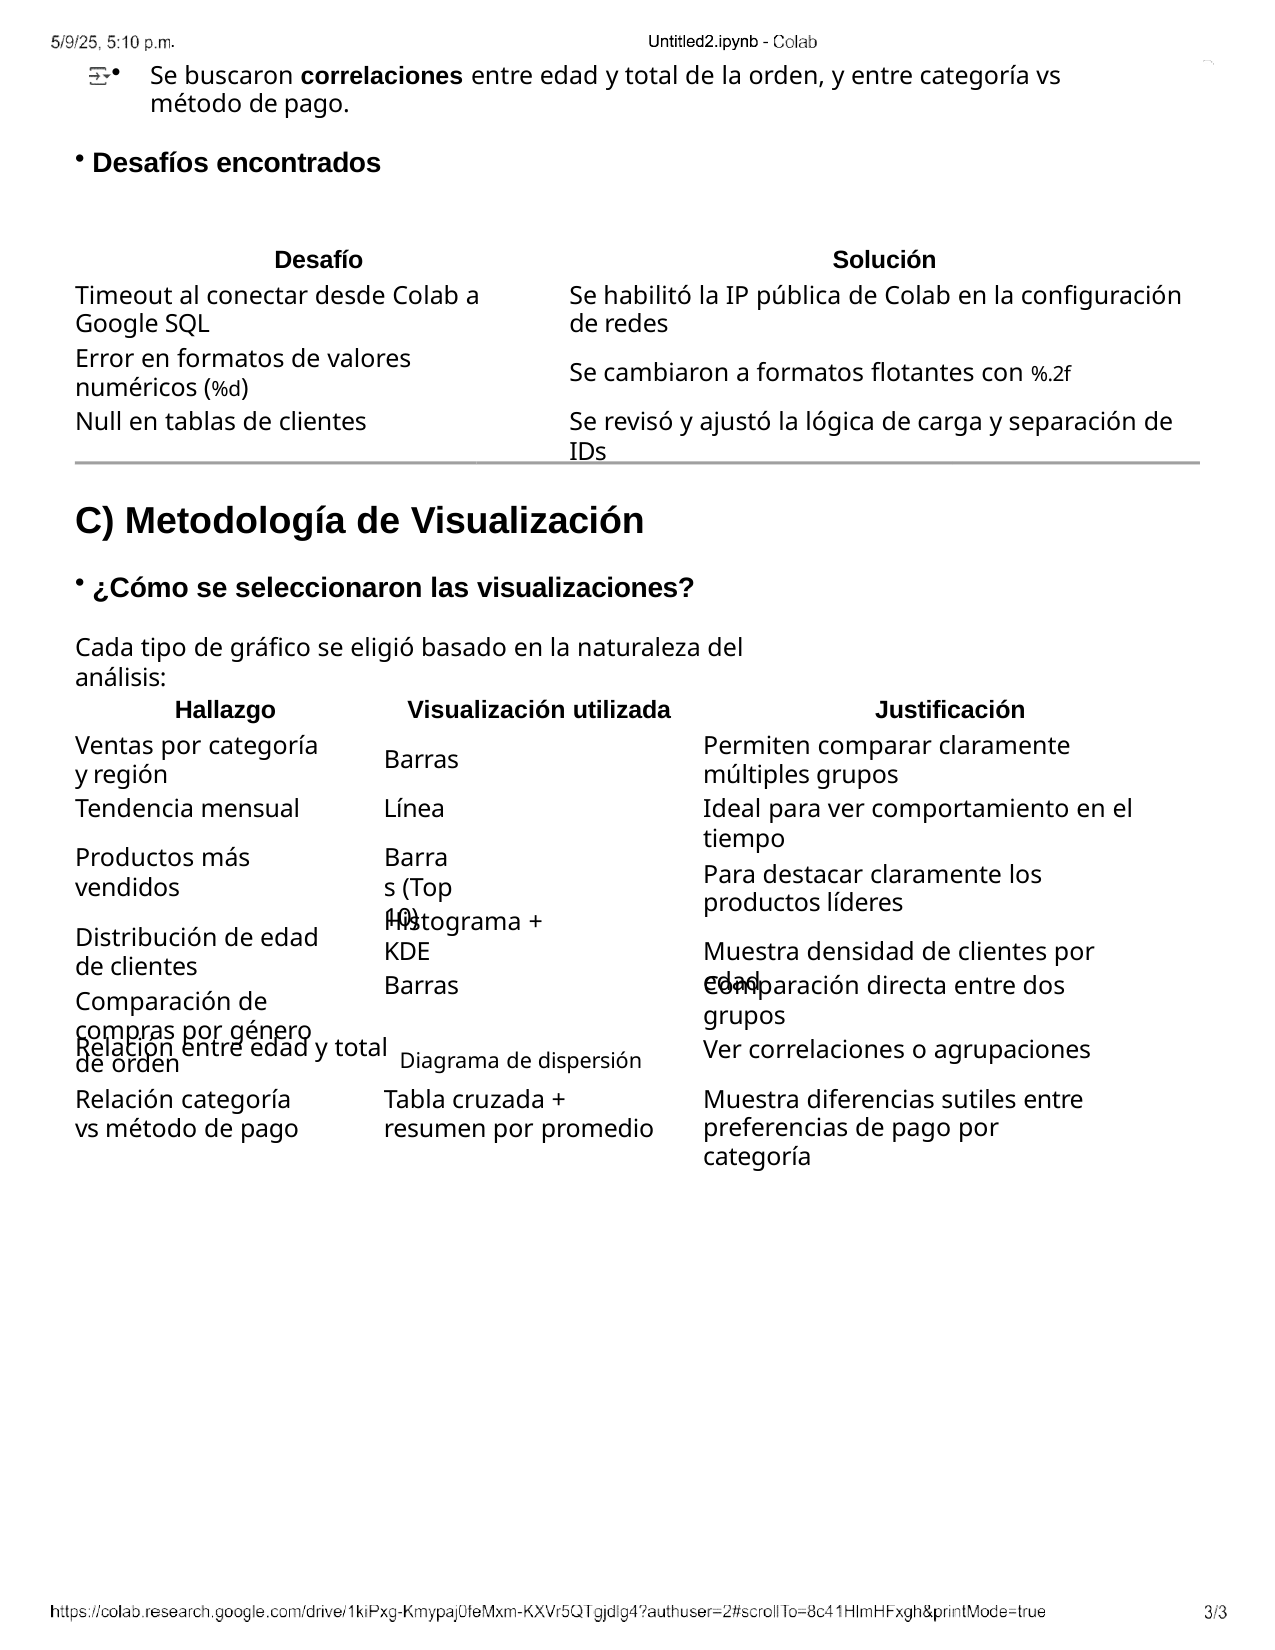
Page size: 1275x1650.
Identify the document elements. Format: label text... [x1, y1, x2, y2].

picture [88, 67, 112, 85]
text_box Barras [381, 967, 460, 1000]
picture [50, 1605, 1045, 1622]
text_box Hallazgo Ventas por categoría y región Tendencia mensual Productos más vendidos Distribución de edad de clientes Comparación de compras por género [72, 686, 363, 1016]
text_box Se buscaron correlaciones entre edad y total de la orden, y entre categoría vs método de pago. Desafíos encontrados [72, 56, 1153, 179]
text_box Relación entre edad y total Diagrama de dispersión [68, 1016, 655, 1073]
text_box Comparación directa entre dos grupos [701, 967, 1131, 1030]
picture [1202, 60, 1215, 66]
text_box Justificación Permiten comparar claramente múltiples grupos Ideal para ver comportamiento en el tiempo Para destacar claramente los productos líderes Muestra densidad de clientes por edad [701, 686, 1187, 996]
text_box Ver correlaciones o agrupaciones Muestra diferencias sutiles entre preferencias de pago por categoría [701, 1031, 1094, 1171]
text_box Metodología de Visualización ¿Cómo se seleccionaron las visualizaciones? Cada tipo de gráfico se eligió basado en la naturaleza del análisis: [72, 494, 811, 692]
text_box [74, 461, 1201, 465]
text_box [50, 34, 175, 51]
text_box Histograma + KDE [381, 903, 595, 966]
picture [1204, 1605, 1228, 1619]
text_box Solución Se habilitó la IP pública de Colab en la configuración de redes Se cambiaron a formatos flotantes con %.2f Se revisó y ajustó la lógica de carga y separación de IDs [567, 236, 1200, 460]
text_box Visualización utilizada Barras Línea Barras (Top 10) [381, 691, 675, 932]
text_box de orden Relación categoría vs método de pago [72, 1073, 318, 1142]
text_box Tabla cruzada + resumen por promedio [381, 1080, 671, 1142]
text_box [648, 34, 817, 51]
text_box Desafío Timeout al conectar desde Colab a Google SQL Error en formatos de valores numéricos (%d) Null en tablas de clientes [72, 236, 553, 436]
